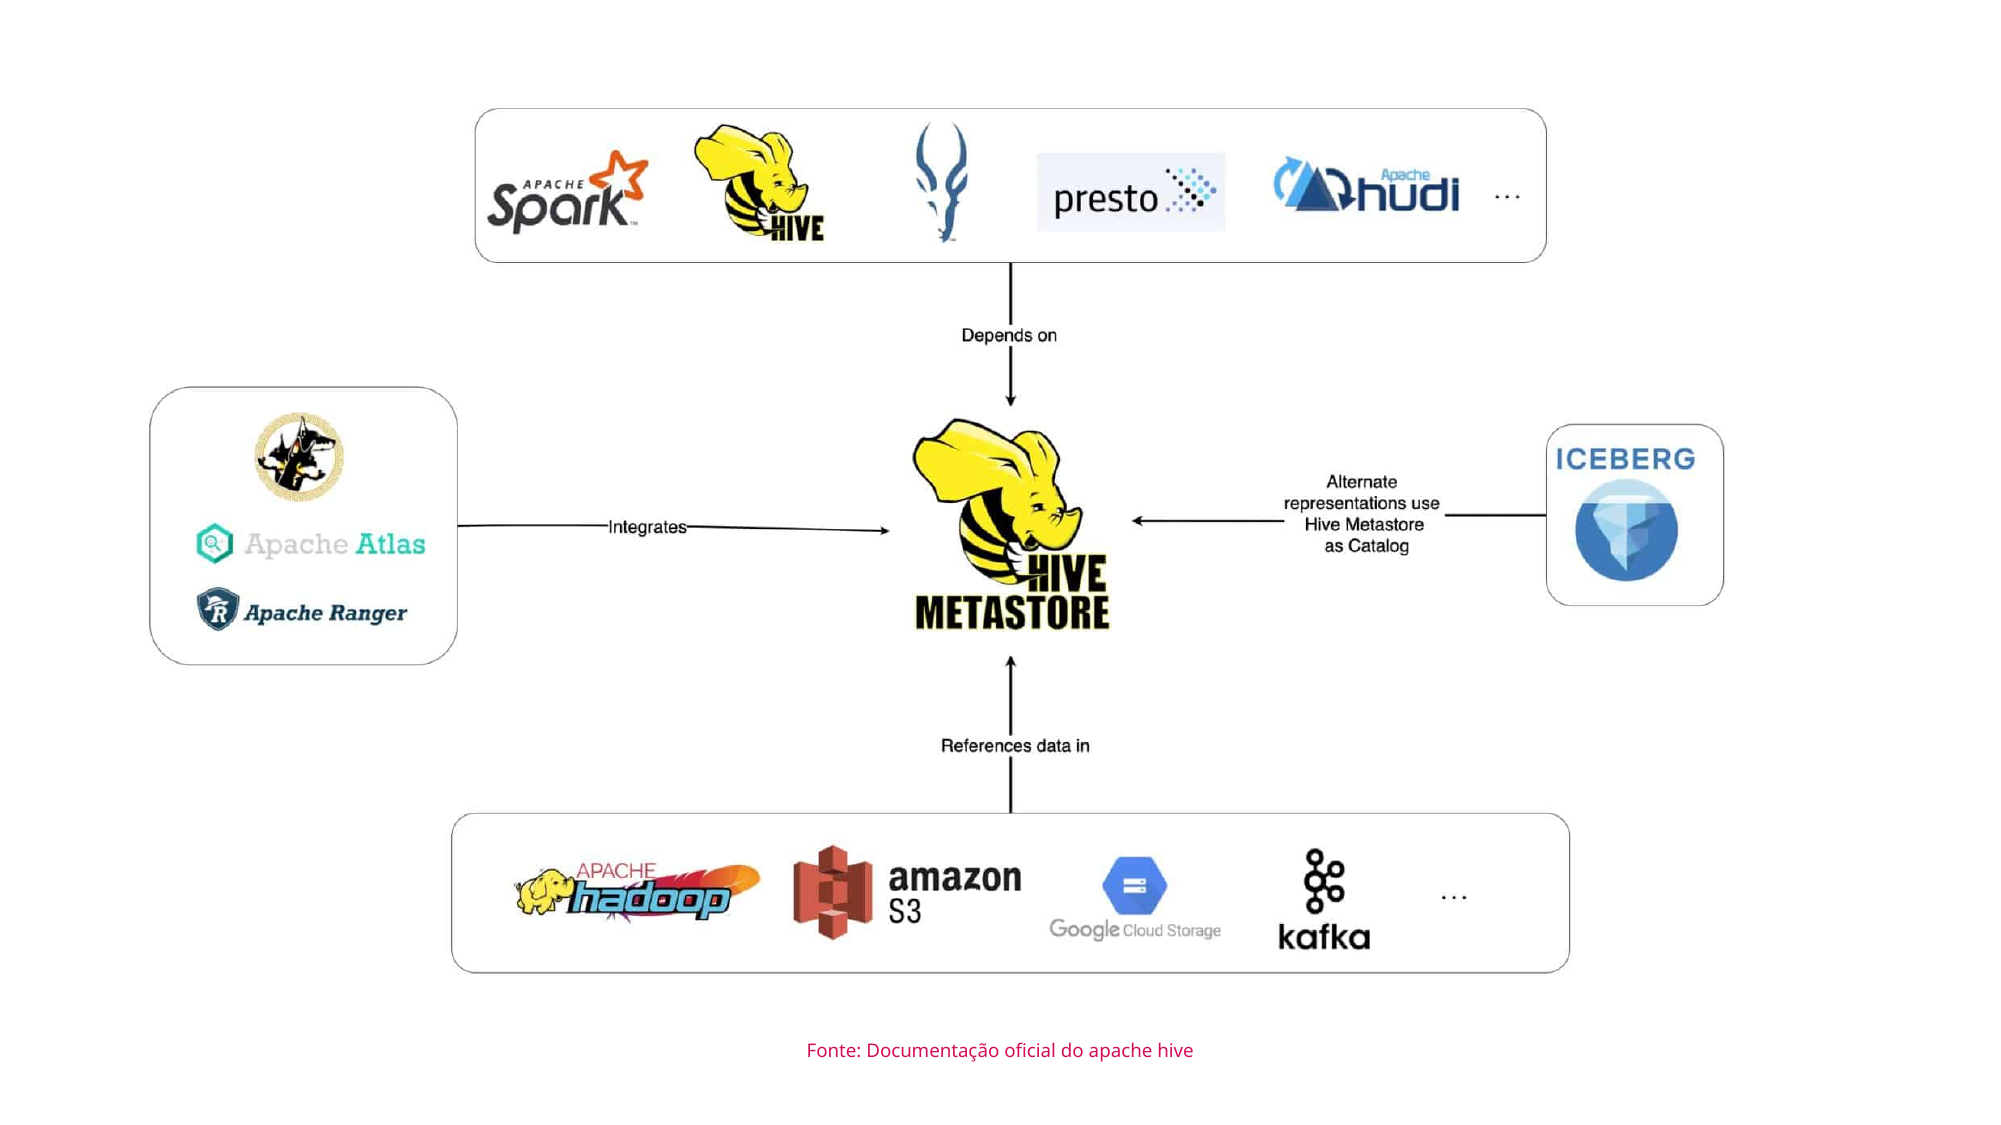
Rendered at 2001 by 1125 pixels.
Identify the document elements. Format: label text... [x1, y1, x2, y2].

text_box Fonte: Documentação oficial do apache hive [586, 1031, 1414, 1069]
picture [145, 103, 1729, 975]
